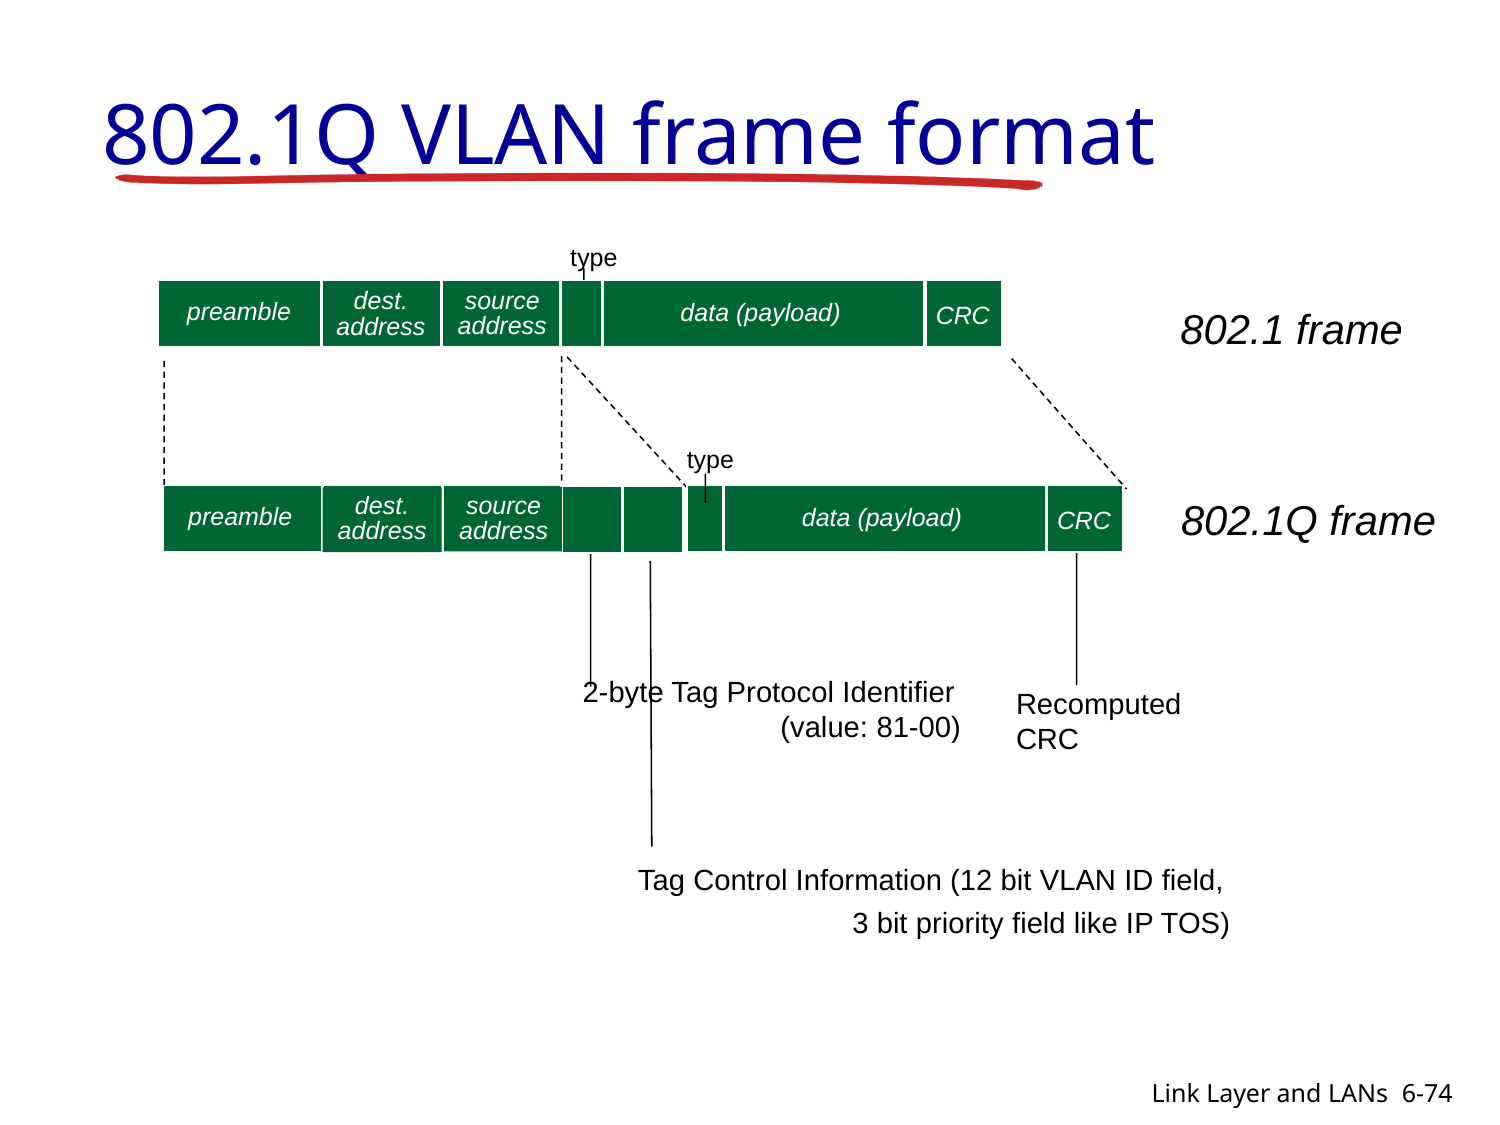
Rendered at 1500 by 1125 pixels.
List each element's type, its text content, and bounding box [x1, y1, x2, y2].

text_box [1050, 542, 1124, 553]
text_box type [672, 436, 750, 481]
text_box [562, 280, 601, 348]
text_box [158, 280, 320, 348]
text_box type [555, 234, 633, 280]
text_box data (payload) [665, 293, 856, 334]
text_box 2-byte Tag Protocol Identifier (value: 81-00) [567, 665, 985, 751]
text_box [624, 486, 683, 553]
picture [111, 168, 1054, 195]
text_box CRC [929, 296, 1005, 337]
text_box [162, 483, 565, 556]
text_box CRC [1051, 501, 1126, 542]
text_box 802.1Q VLAN frame format [87, 37, 1363, 225]
text_box [927, 280, 1002, 296]
text_box Tag Control Information (12 bit VLAN ID field, 3 bit priority field like IP TOS) [623, 853, 1256, 949]
text_box source address [442, 281, 560, 347]
text_box [1049, 485, 1124, 501]
text_box [725, 485, 1043, 553]
text_box [929, 337, 1002, 348]
text_box Recomputed CRC [1001, 685, 1205, 764]
text_box [568, 486, 621, 553]
text_box 802.1 frame [1165, 295, 1419, 361]
slide_number 6-74 [1387, 1069, 1478, 1115]
text_box preamble [172, 293, 307, 333]
text_box data (payload) [786, 498, 978, 539]
text_box [604, 280, 922, 348]
footer Link Layer and LANs [1045, 1069, 1404, 1110]
text_box 802.1Q frame [1166, 486, 1452, 552]
text_box dest. address [324, 282, 439, 348]
text_box [686, 485, 722, 553]
